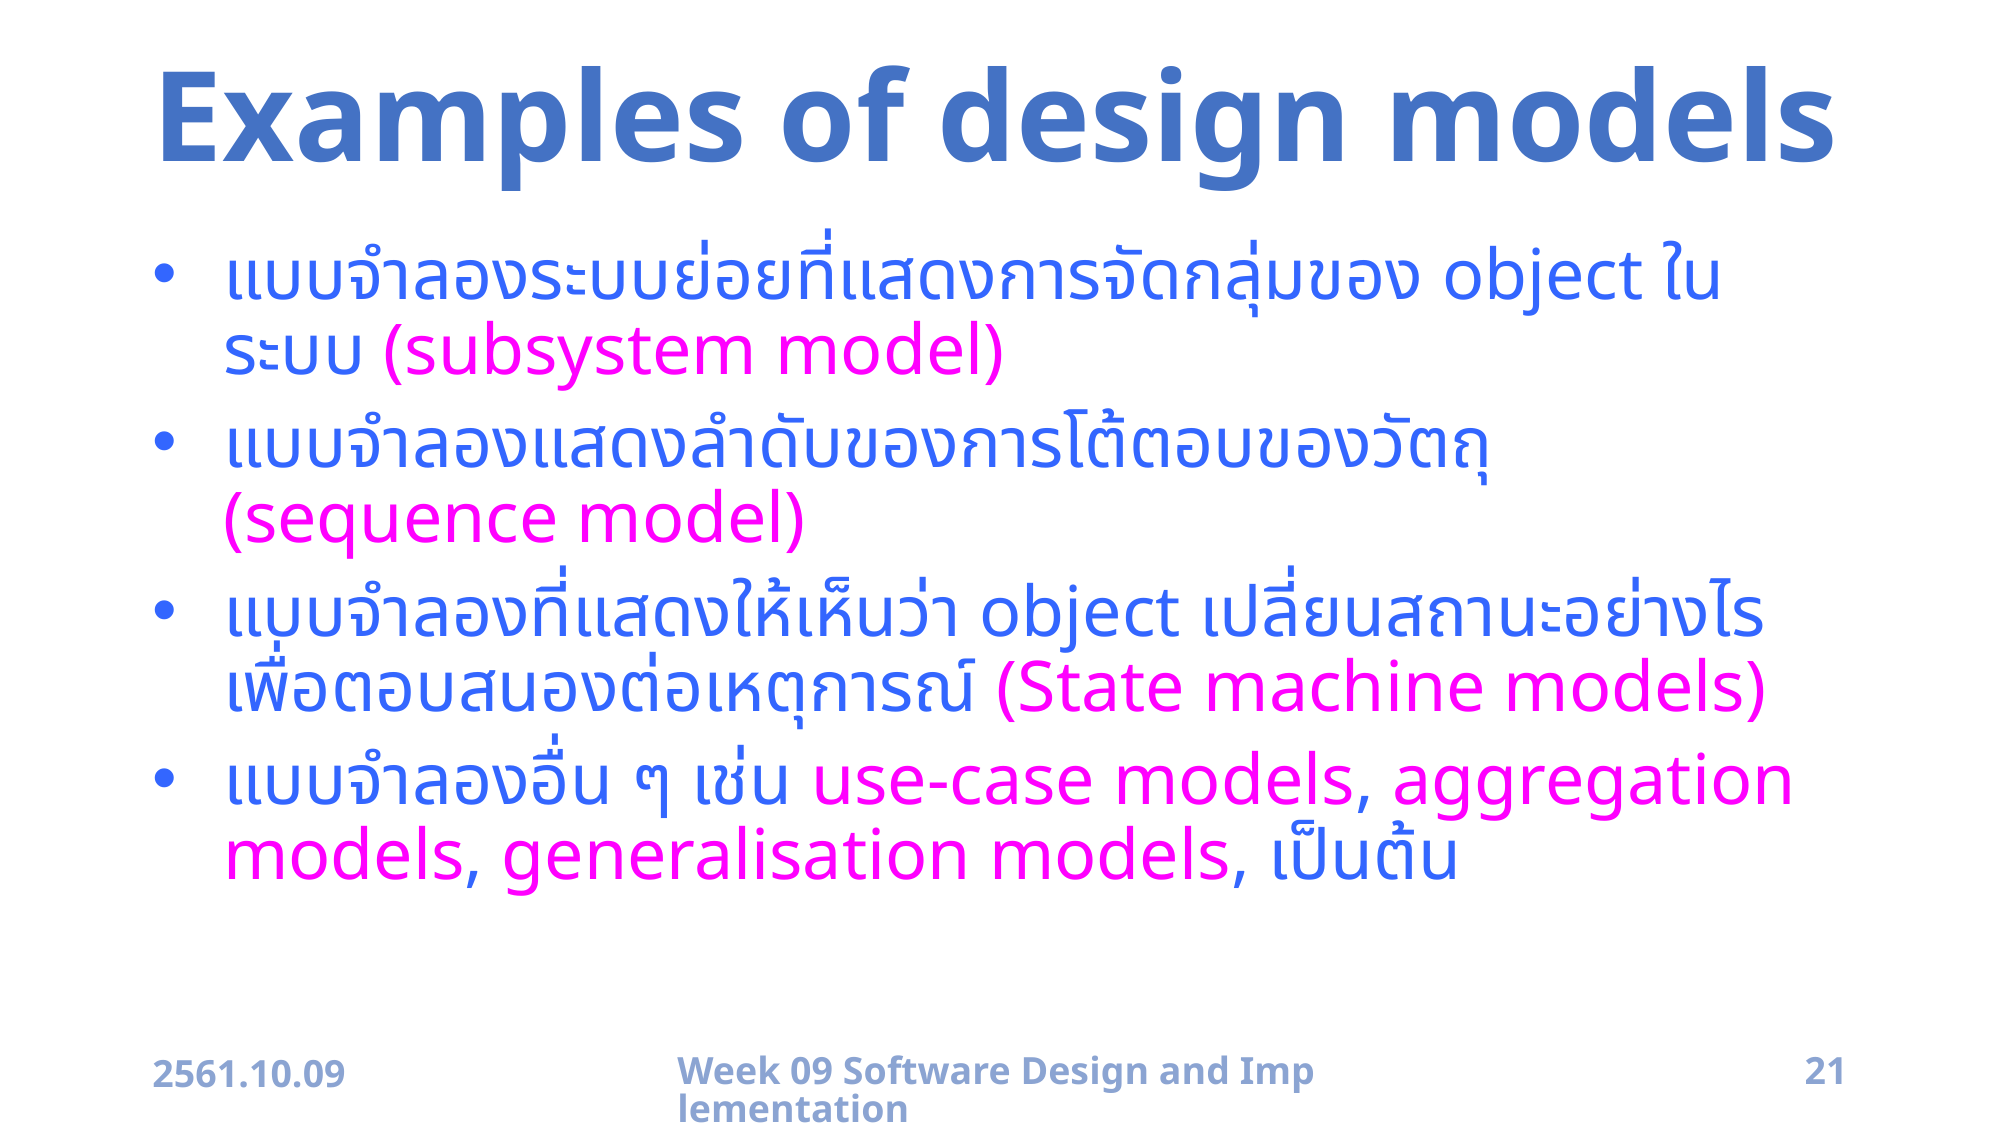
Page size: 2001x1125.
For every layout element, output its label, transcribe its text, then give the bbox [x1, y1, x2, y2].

title Examples of design models [137, 39, 1863, 204]
list แบบจำลองระบบย่อยที่แสดงการจัดกลุ่มของ object ในระบบ (subsystem model) แบบจำลองแสดงลำดับของการโต้ตอบของวัตถุ (sequence model) แบบจำลองที่แสดงให้เห็นว่า object เปลี่ยนสถานะอย่างไรเพื่อตอบสนองต่อเหตุการณ์ (State machine models) แบบจำลองอื่น ๆ เช่น use-case models, aggregation models, generalisation models, เป็นต้น [137, 231, 1863, 1014]
slide_number 21 [1412, 1042, 1863, 1103]
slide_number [137, 1042, 588, 1103]
footer Week 09 Software Design and Implementation [662, 1042, 1338, 1103]
